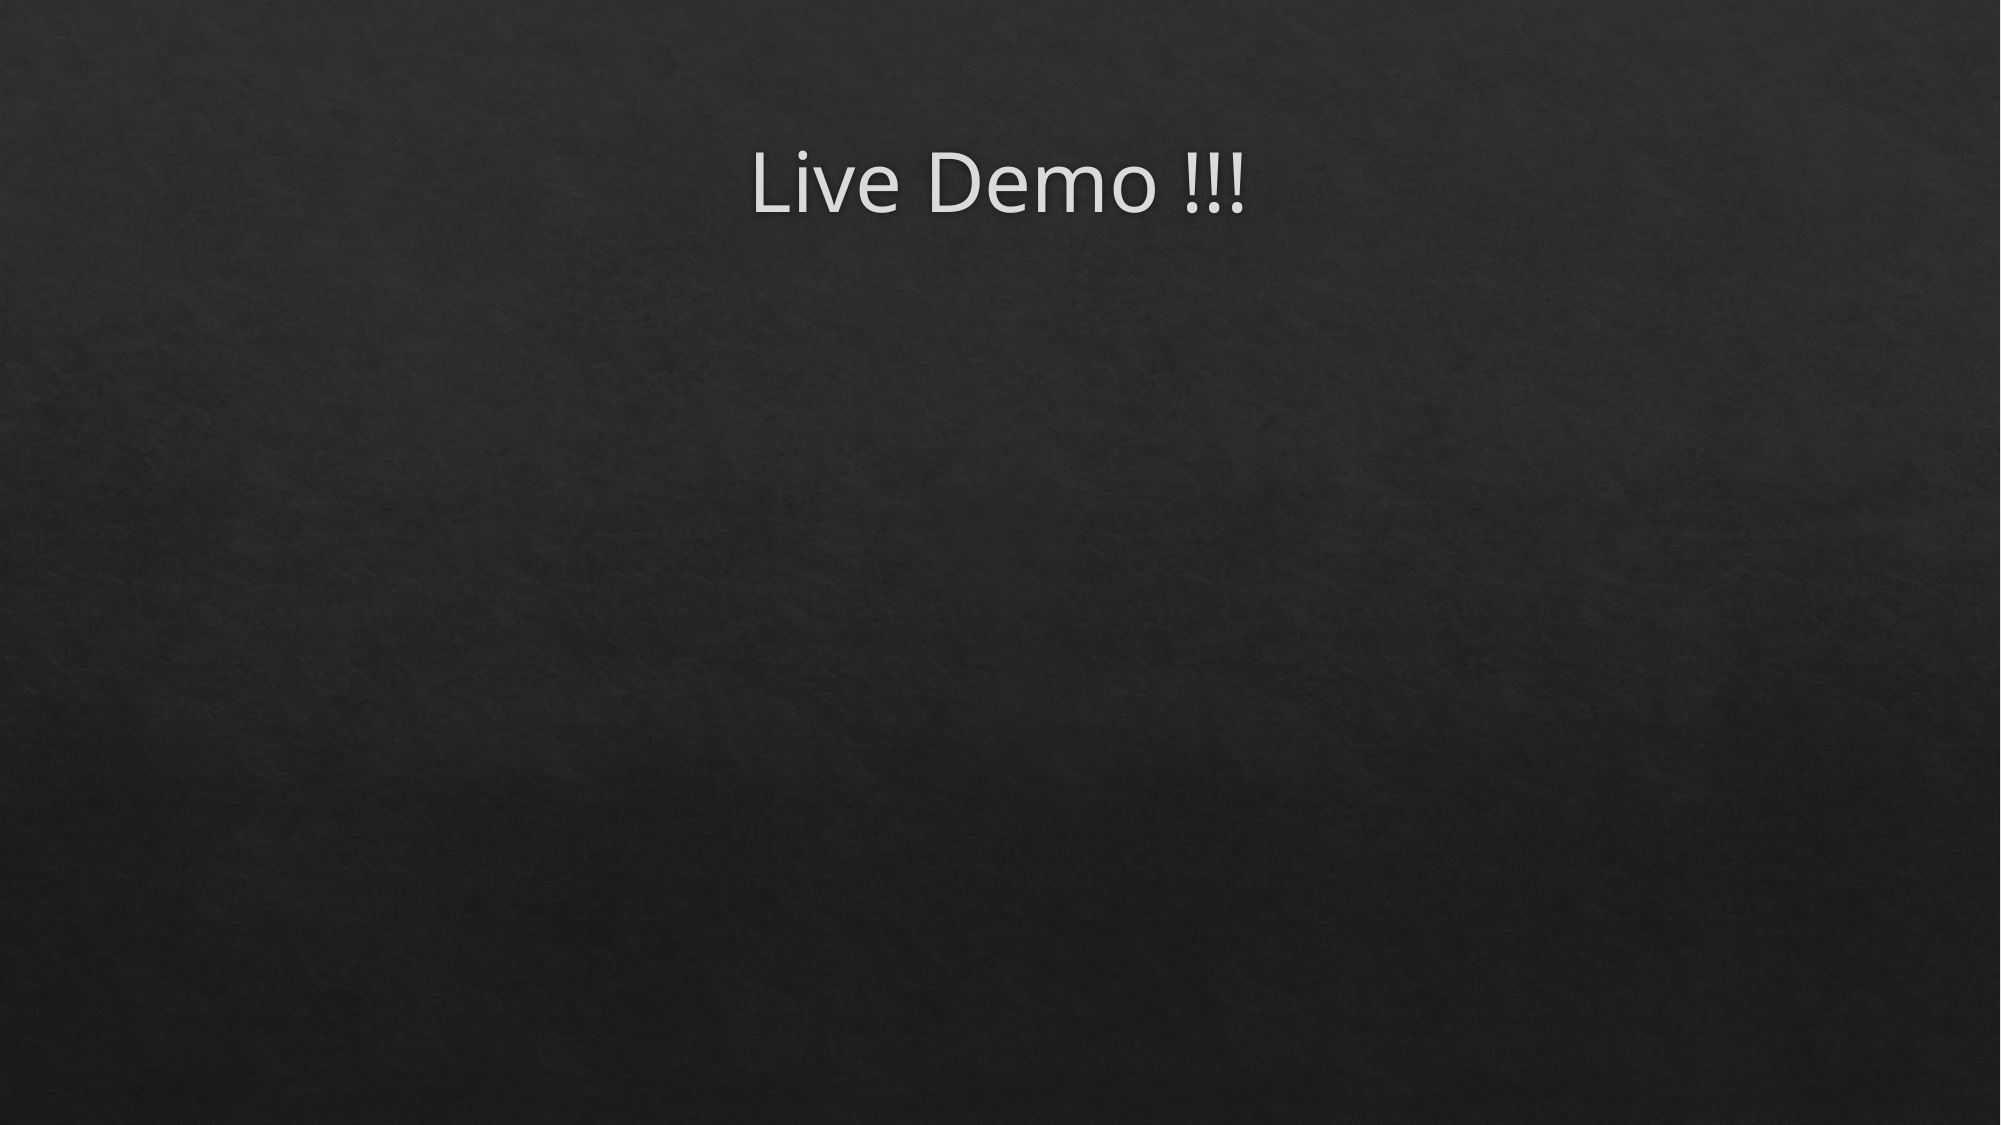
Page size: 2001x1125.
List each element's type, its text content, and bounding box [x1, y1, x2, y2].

title Live Demo !!! [149, 99, 1849, 260]
